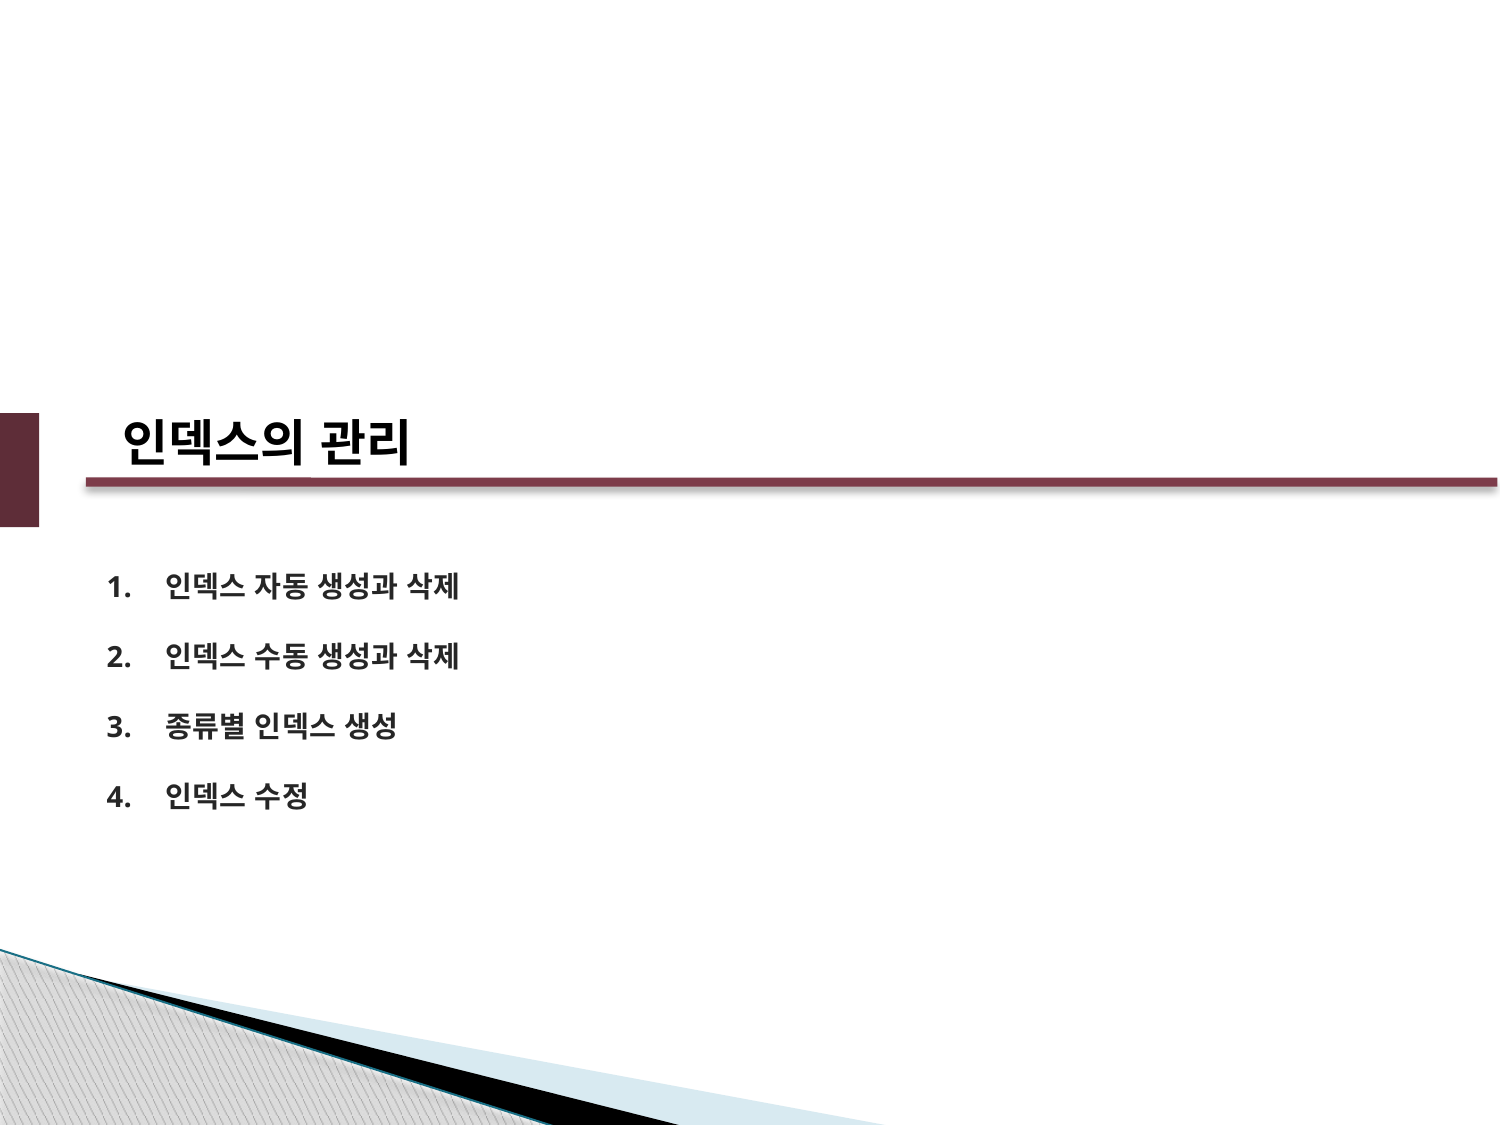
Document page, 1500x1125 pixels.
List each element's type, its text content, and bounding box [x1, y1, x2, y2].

text_box [85, 477, 1498, 487]
text_box 인덱스의 관리 [107, 404, 428, 479]
text_box 인덱스 자동 생성과 삭제 인덱스 수동 생성과 삭제 종류별 인덱스 생성 인덱스 수정 [91, 526, 1419, 821]
text_box [0, 413, 40, 528]
